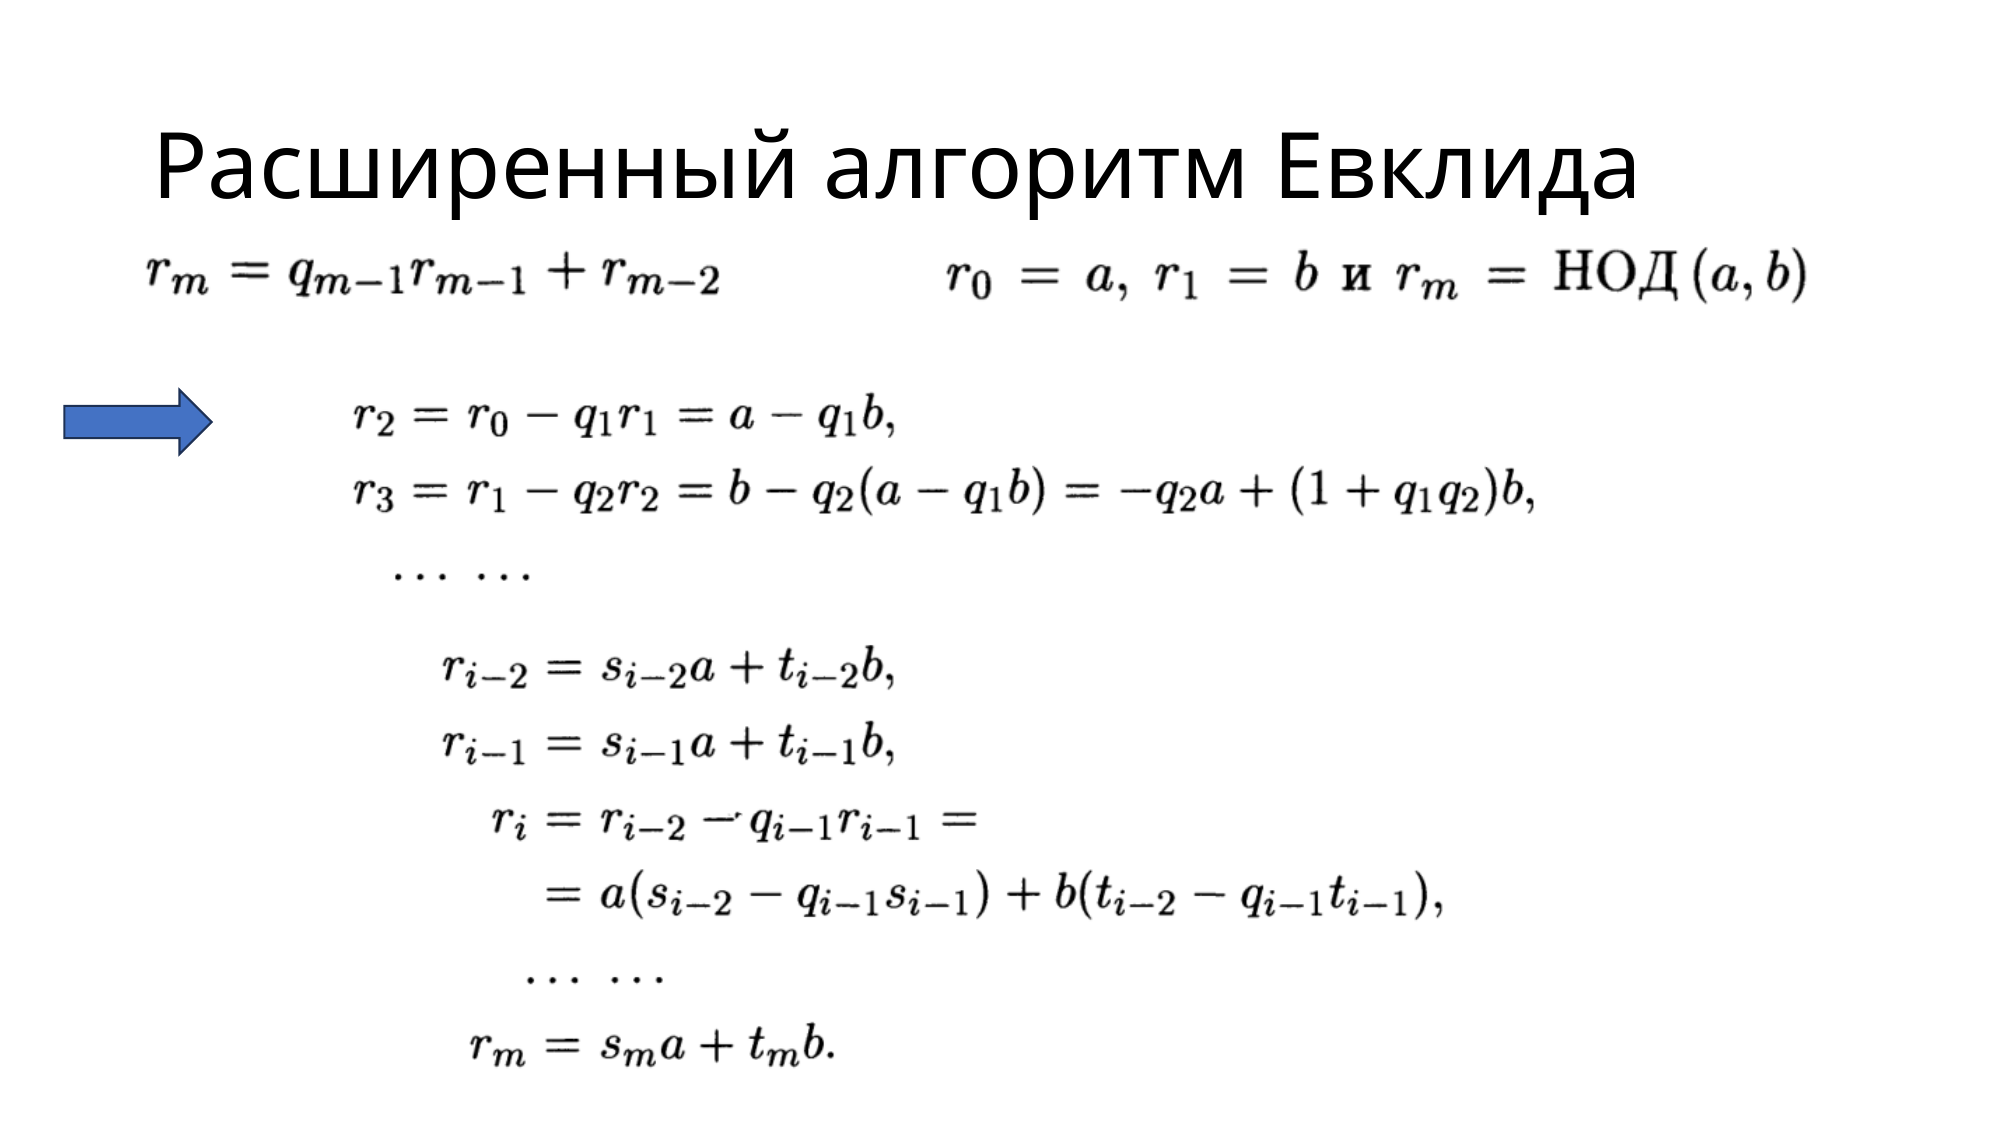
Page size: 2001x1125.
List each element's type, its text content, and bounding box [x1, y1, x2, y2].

picture [334, 389, 1556, 1095]
picture [137, 238, 727, 324]
title Расширенный алгоритм Евклида [137, 59, 1863, 278]
picture [945, 238, 1808, 314]
text_box [63, 387, 214, 457]
